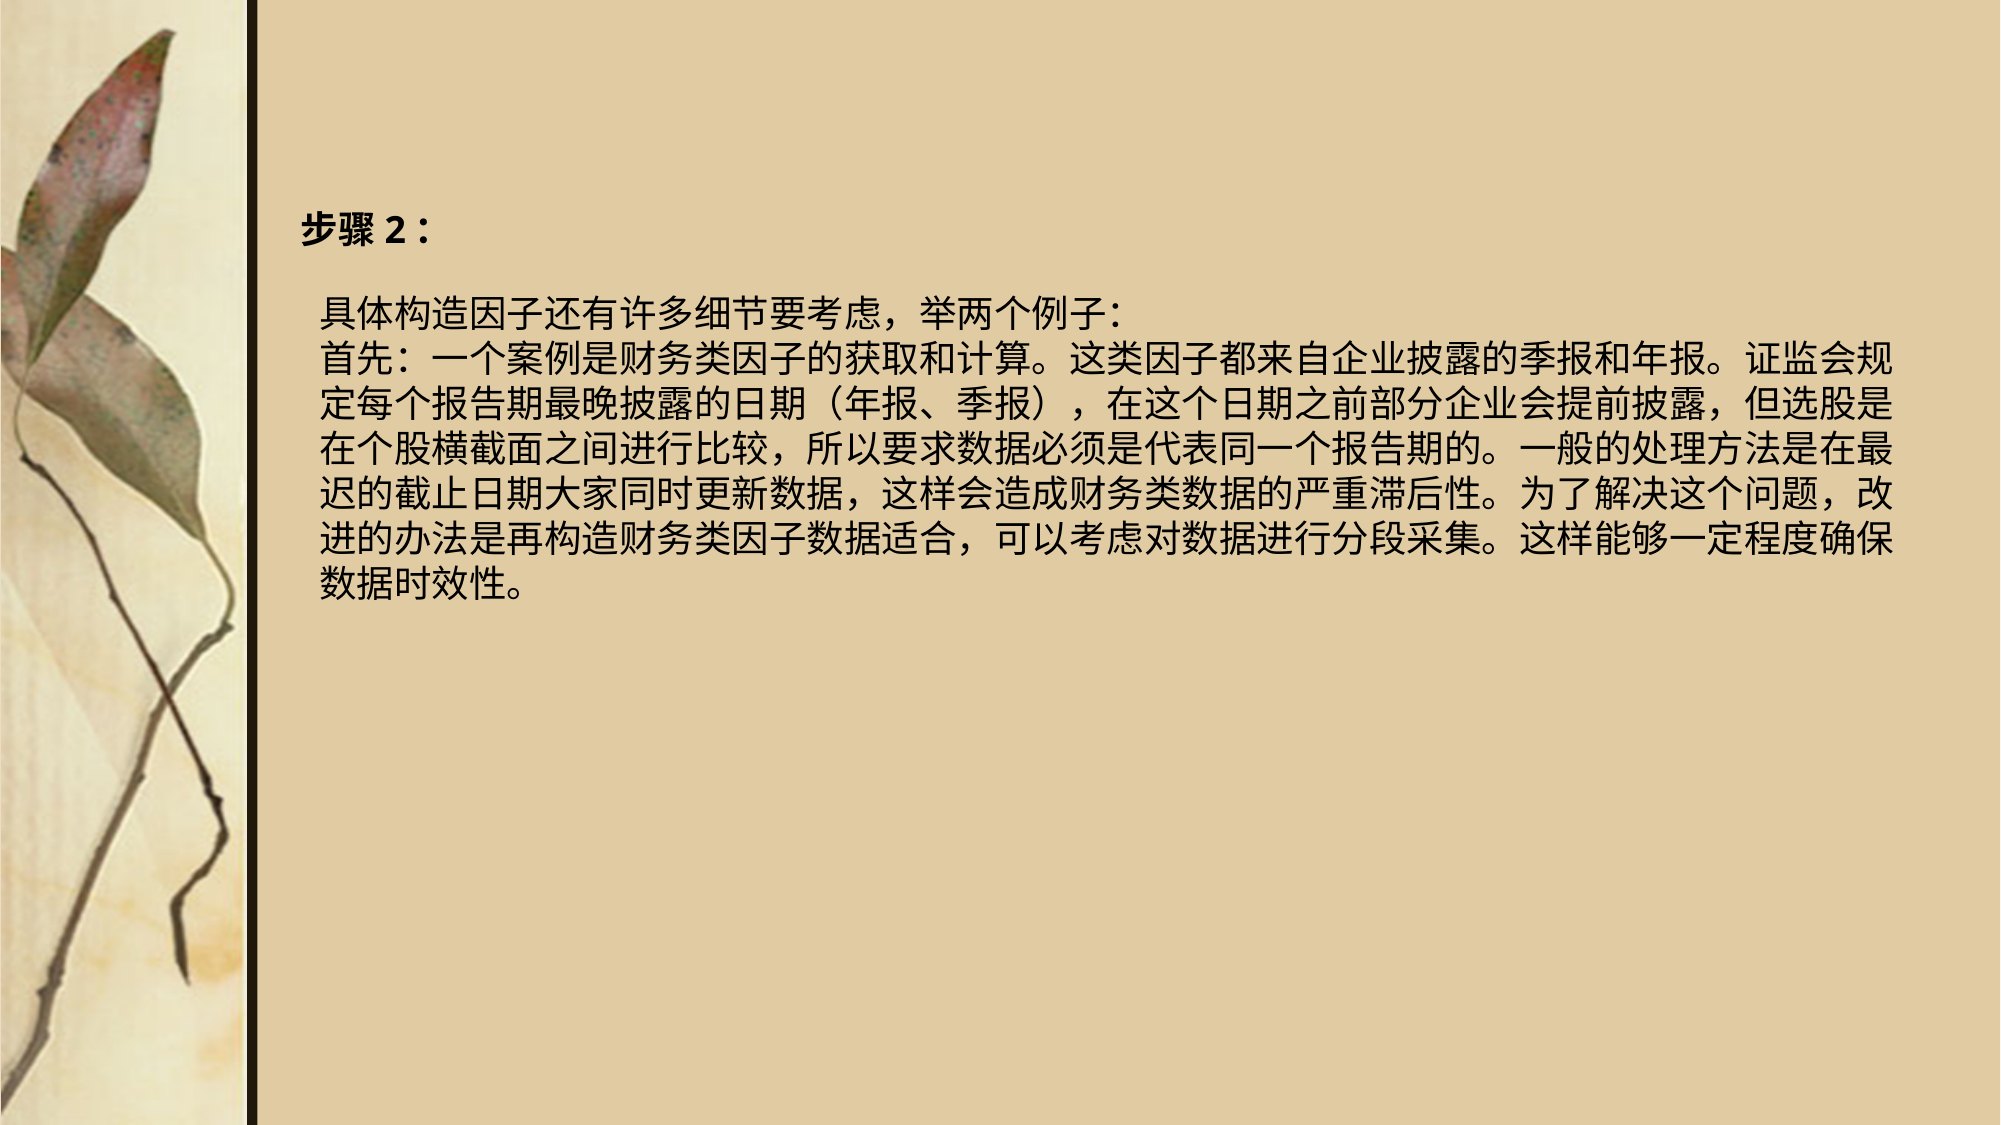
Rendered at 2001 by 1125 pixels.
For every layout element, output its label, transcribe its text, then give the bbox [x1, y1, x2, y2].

picture [1, 0, 247, 1125]
text_box 具体构造因子还有许多细节要考虑，举两个例子： 首先：一个案例是财务类因子的获取和计算。这类因子都来自企业披露的季报和年报。证监会规定每个报告期最晚披露的日期（年报、季报），在这个日期之前部分企业会提前披露，但选股是在个股横截面之间进行比较，所以要求数据必须是代表同一个报告期的。一般的处理方法是在最迟的截止日期大家同时更新数据，这样会造成财务类数据的严重滞后性。为了解决这个问题，改进的办法是再构造财务类因子数据适合，可以考虑对数据进行分段采集。这样能够一定程度确保数据时效性。 [304, 282, 1937, 612]
text_box 步骤2： [285, 198, 468, 259]
